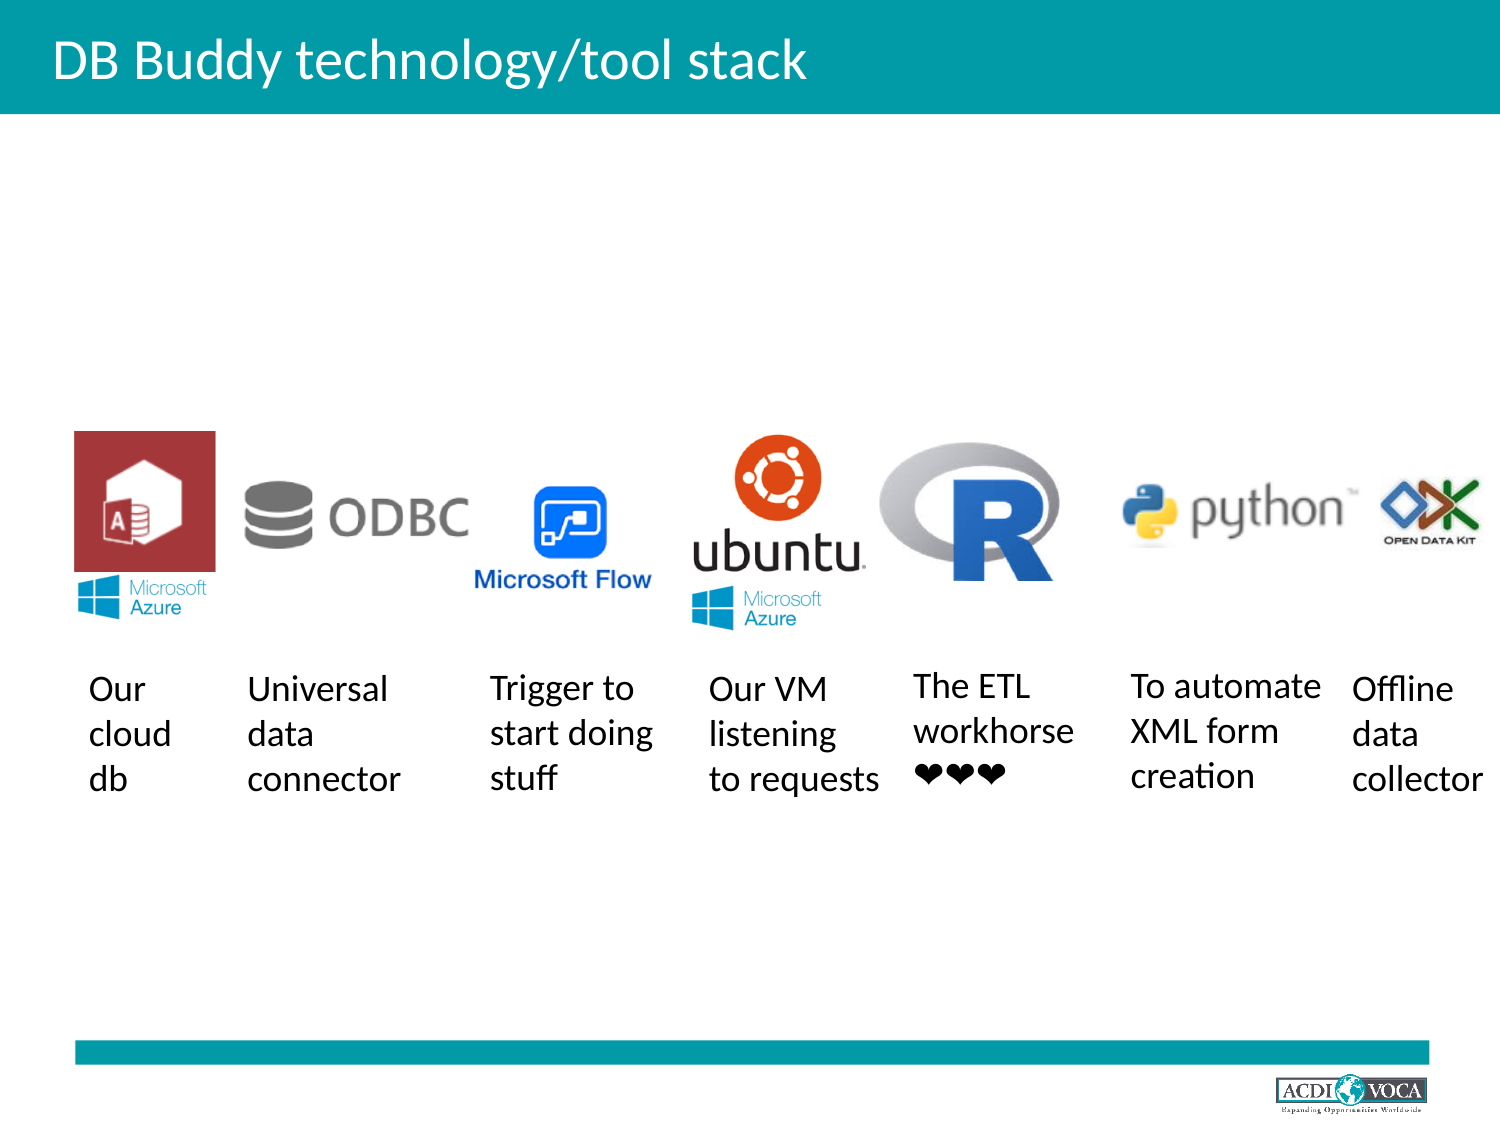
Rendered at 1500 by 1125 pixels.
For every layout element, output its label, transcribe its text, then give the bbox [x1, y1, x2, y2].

picture [1276, 1074, 1427, 1114]
picture [73, 431, 218, 572]
text_box DB Buddy technology/tool stack [9, 0, 851, 99]
picture [1114, 478, 1368, 548]
text_box Universal data connector [232, 656, 417, 807]
picture [1380, 476, 1486, 551]
picture [688, 584, 829, 636]
text_box Our cloud db [74, 656, 188, 807]
picture [691, 433, 868, 575]
text_box Trigger to start doing stuff [474, 655, 669, 806]
picture [877, 437, 1066, 585]
text_box Our VM listening to requests [694, 656, 896, 807]
picture [231, 476, 659, 593]
text_box The ETL workhorse ❤❤❤ [898, 653, 1090, 804]
text_box To automate XML form creation [1115, 653, 1338, 804]
picture [74, 573, 214, 624]
text_box Offline data collector [1337, 656, 1499, 807]
